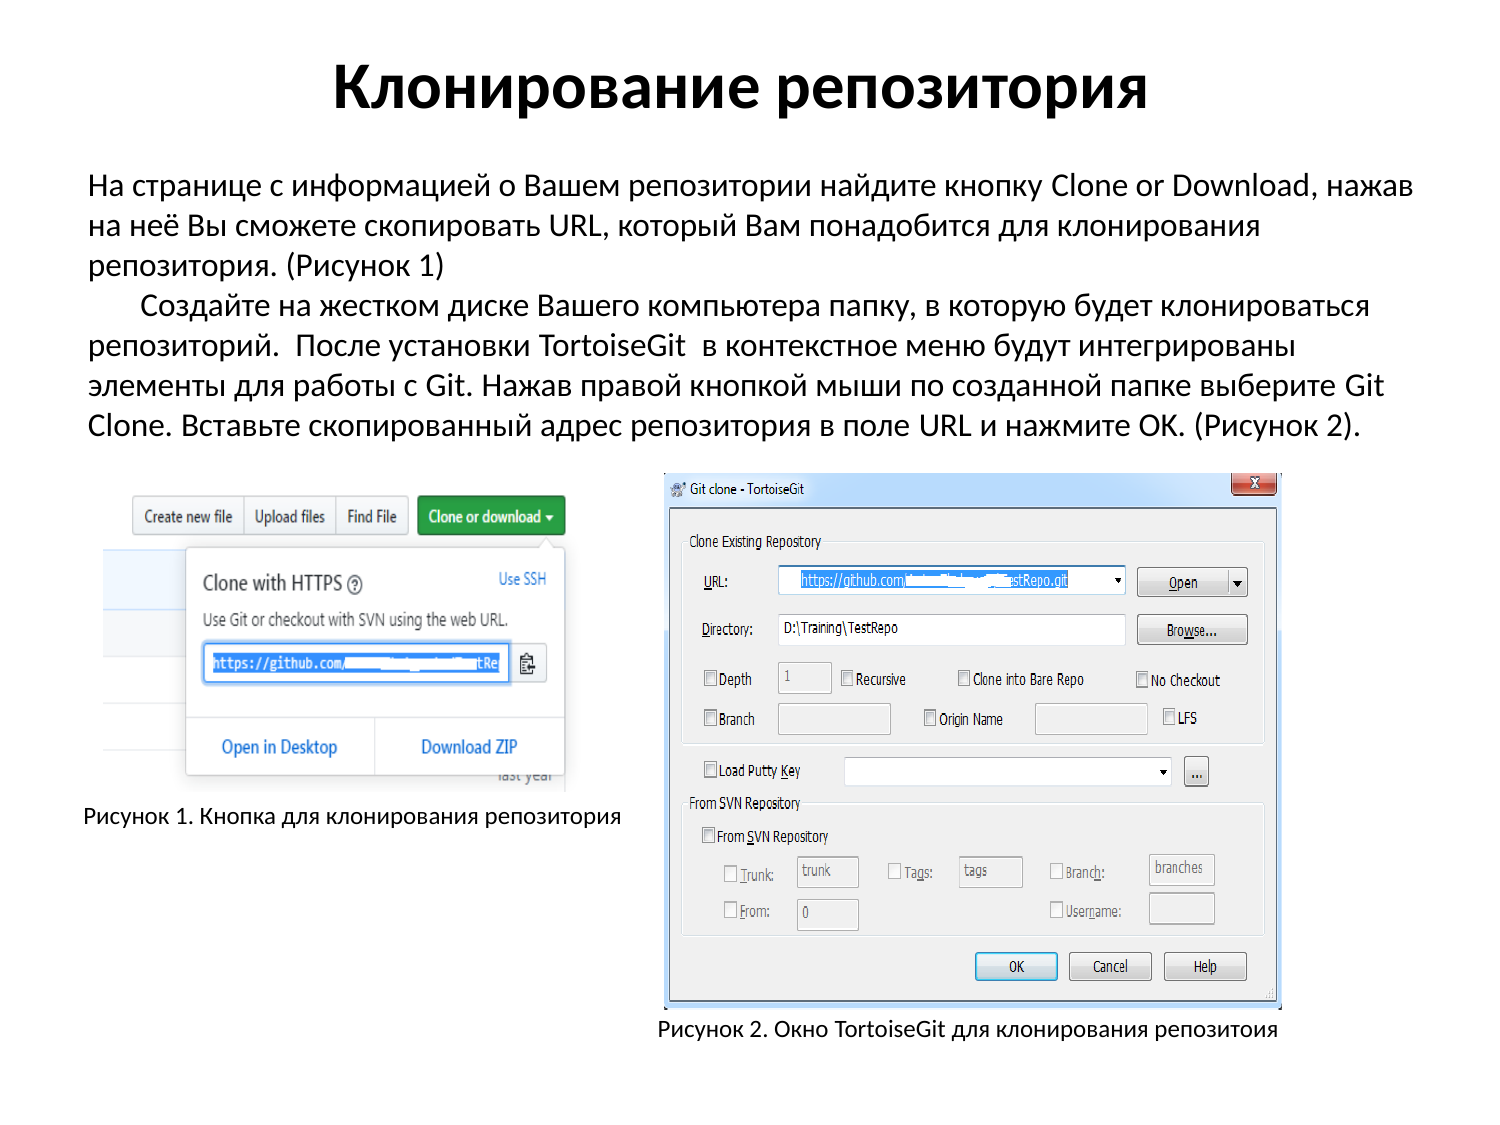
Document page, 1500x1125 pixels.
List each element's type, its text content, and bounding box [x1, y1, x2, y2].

text_box На странице с информацией о Вашем репозитории найдите кнопку Clone or Download, нажав на неё Вы сможете скопировать URL, который Вам понадобится для клонирования репозитория. (Рисунок 1) Создайте на жестком диске Вашего компьютера папку, в которую будет клонироваться репозиторий. После установки TortoiseGit в контекстное меню будут интегрированы элементы для работы с Git. Нажав правой кнопкой мыши по созданной папке выберите Git Clone. Вставьте скопированный адрес репозитория в поле URL и нажмите OK. (Рисунок 2). [73, 156, 1455, 451]
text_box Рисунок 1. Кнопка для клонирования репозитория [41, 791, 659, 837]
text_box Рисунок 2. Окно TortoiseGit для клонирования репозитоия [593, 1005, 1350, 1051]
picture [103, 473, 599, 793]
title Клонирование репозитория [95, 31, 1390, 134]
picture [664, 473, 1282, 1010]
